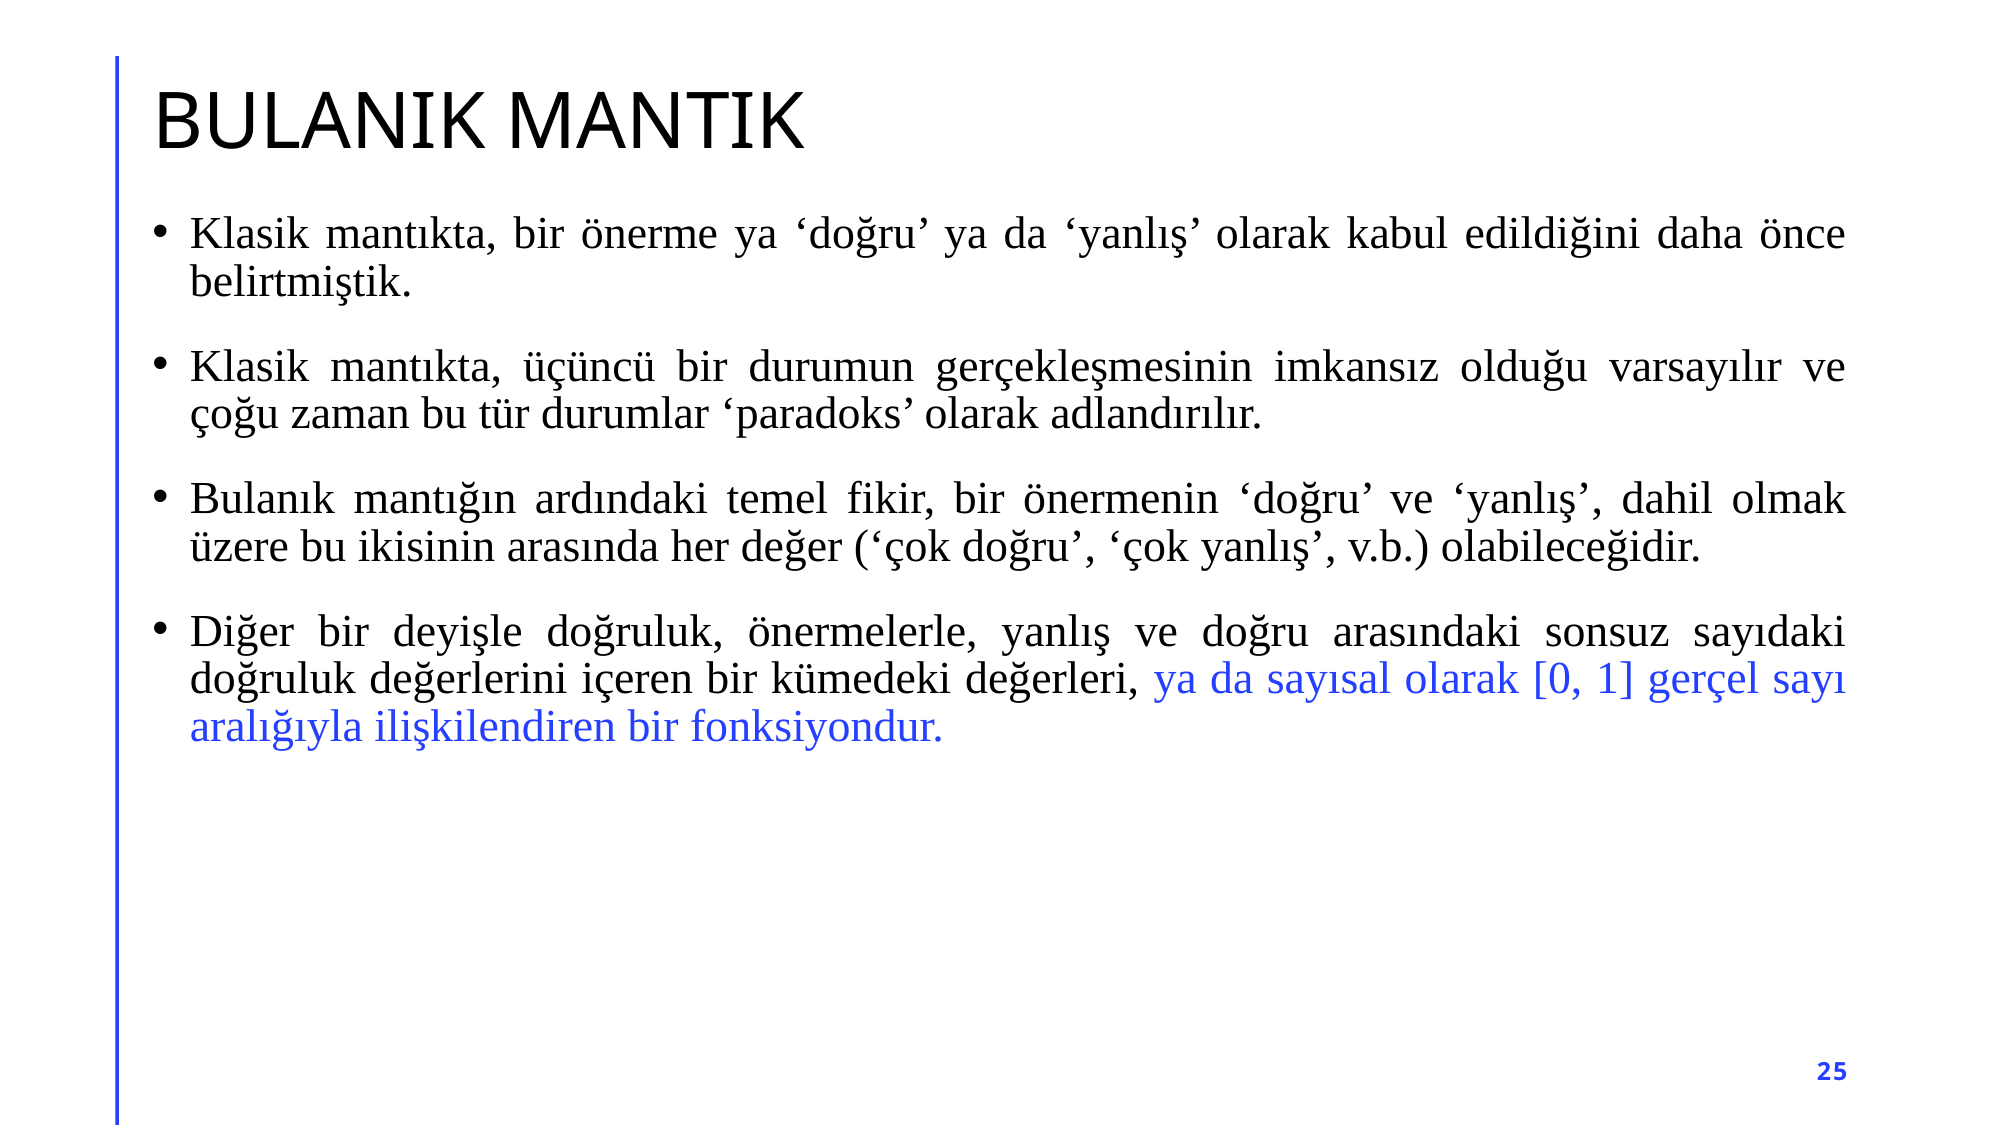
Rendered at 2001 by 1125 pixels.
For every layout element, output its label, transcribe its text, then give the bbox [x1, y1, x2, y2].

list Klasik mantıkta, bir önerme ya ‘doğru’ ya da ‘yanlış’ olarak kabul edildiğini daha önce belirtmiştik. Klasik mantıkta, üçüncü bir durumun gerçekleşmesinin imkansız olduğu varsayılır ve çoğu zaman bu tür durumlar ‘paradoks’ olarak adlandırılır. Bulanık mantığın ardındaki temel fikir, bir önermenin ‘doğru’ ve ‘yanlış’, dahil olmak üzere bu ikisinin arasında her değer (‘çok doğru’, ‘çok yanlış’, v.b.) olabileceğidir. Diğer bir deyişle doğruluk, önermelerle, yanlış ve doğru arasındaki sonsuz sayıdaki doğruluk değerlerini içeren bir kümedeki değerleri, ya da sayısal olarak [0, 1] gerçel sayı aralığıyla ilişkilendiren bir fonksiyondur. [137, 202, 1863, 1073]
title BULANIK MANTIK [137, 72, 1863, 173]
slide_number 25 [1412, 1073, 1863, 1103]
